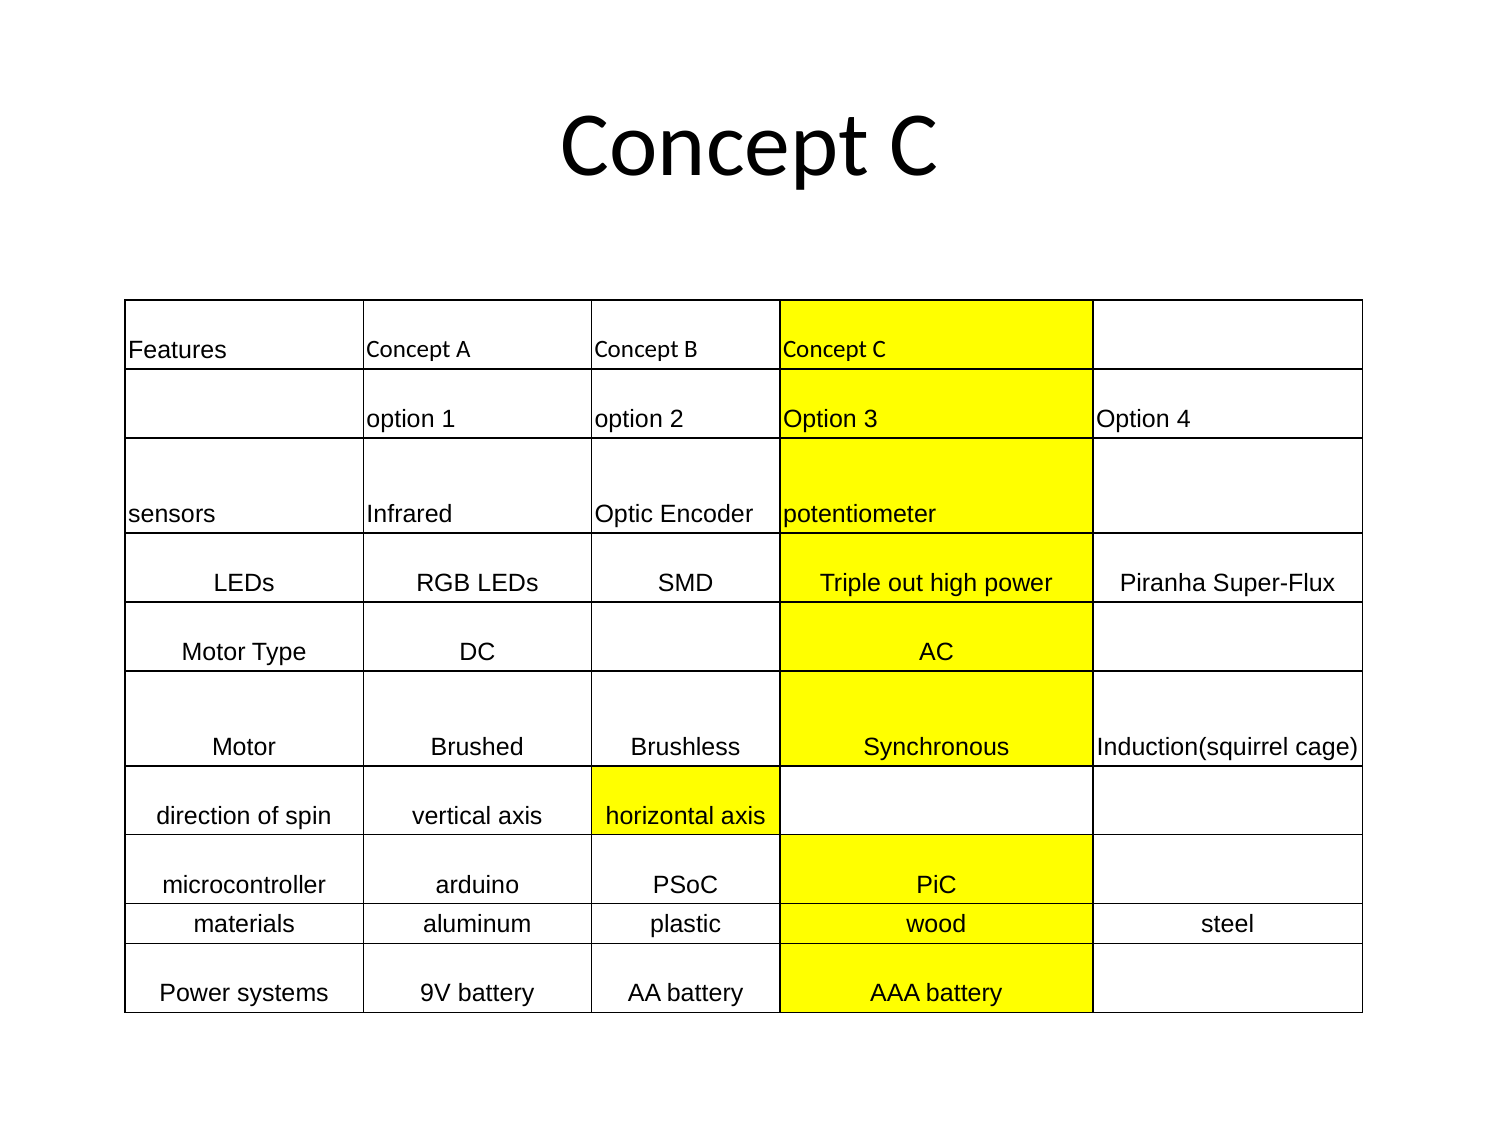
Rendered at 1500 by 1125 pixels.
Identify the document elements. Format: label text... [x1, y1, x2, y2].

table_cell [1094, 767, 1362, 834]
table_cell [1094, 835, 1362, 903]
table_cell LEDs [126, 534, 363, 601]
table_cell AA battery [592, 944, 779, 1012]
table_cell Brushed [364, 672, 591, 765]
table_cell Option 3 [781, 376, 1092, 437]
table_cell AAA battery [781, 944, 1092, 1012]
table_cell aluminum [364, 904, 591, 943]
table_cell [1094, 603, 1362, 670]
table_cell option 1 [364, 376, 591, 437]
table_cell Piranha Super-Flux [1094, 534, 1362, 601]
table_cell arduino [364, 835, 591, 903]
table_cell direction of spin [126, 767, 363, 834]
table_cell PiC [781, 835, 1092, 903]
table_cell microcontroller [126, 835, 363, 903]
text_box [0, 225, 1500, 376]
table_cell RGB LEDs [364, 534, 591, 601]
table_cell 9V battery [364, 944, 591, 1012]
table_cell Motor Type [126, 603, 363, 670]
table_cell Infrared [364, 439, 591, 532]
table_cell Power systems [126, 944, 363, 1012]
table_cell DC [364, 603, 591, 670]
table_cell Synchronous [781, 672, 1092, 765]
table_cell Optic Encoder [592, 439, 779, 532]
table_cell sensors [126, 439, 363, 532]
table_cell plastic [592, 904, 779, 943]
table_cell Brushless [592, 672, 779, 765]
table_cell horizontal axis [592, 767, 779, 834]
table_cell [1094, 944, 1362, 1012]
table_cell Motor [126, 672, 363, 765]
table_cell Triple out high power [781, 534, 1092, 601]
table_cell vertical axis [364, 767, 591, 834]
table_cell PSoC [592, 835, 779, 903]
table_cell steel [1094, 904, 1362, 943]
table_cell [126, 376, 363, 437]
table_cell [781, 767, 1092, 834]
table_cell wood [781, 904, 1092, 943]
table_cell [1094, 439, 1362, 532]
table_cell option 2 [592, 376, 779, 437]
table_cell materials [126, 904, 363, 943]
table_cell AC [781, 603, 1092, 670]
table_cell SMD [592, 534, 779, 601]
table_cell [592, 603, 779, 670]
table_cell Option 4 [1094, 376, 1362, 437]
table_cell potentiometer [781, 439, 1092, 532]
title Concept C [75, 45, 1425, 225]
table_cell Induction(squirrel cage) [1094, 672, 1362, 765]
